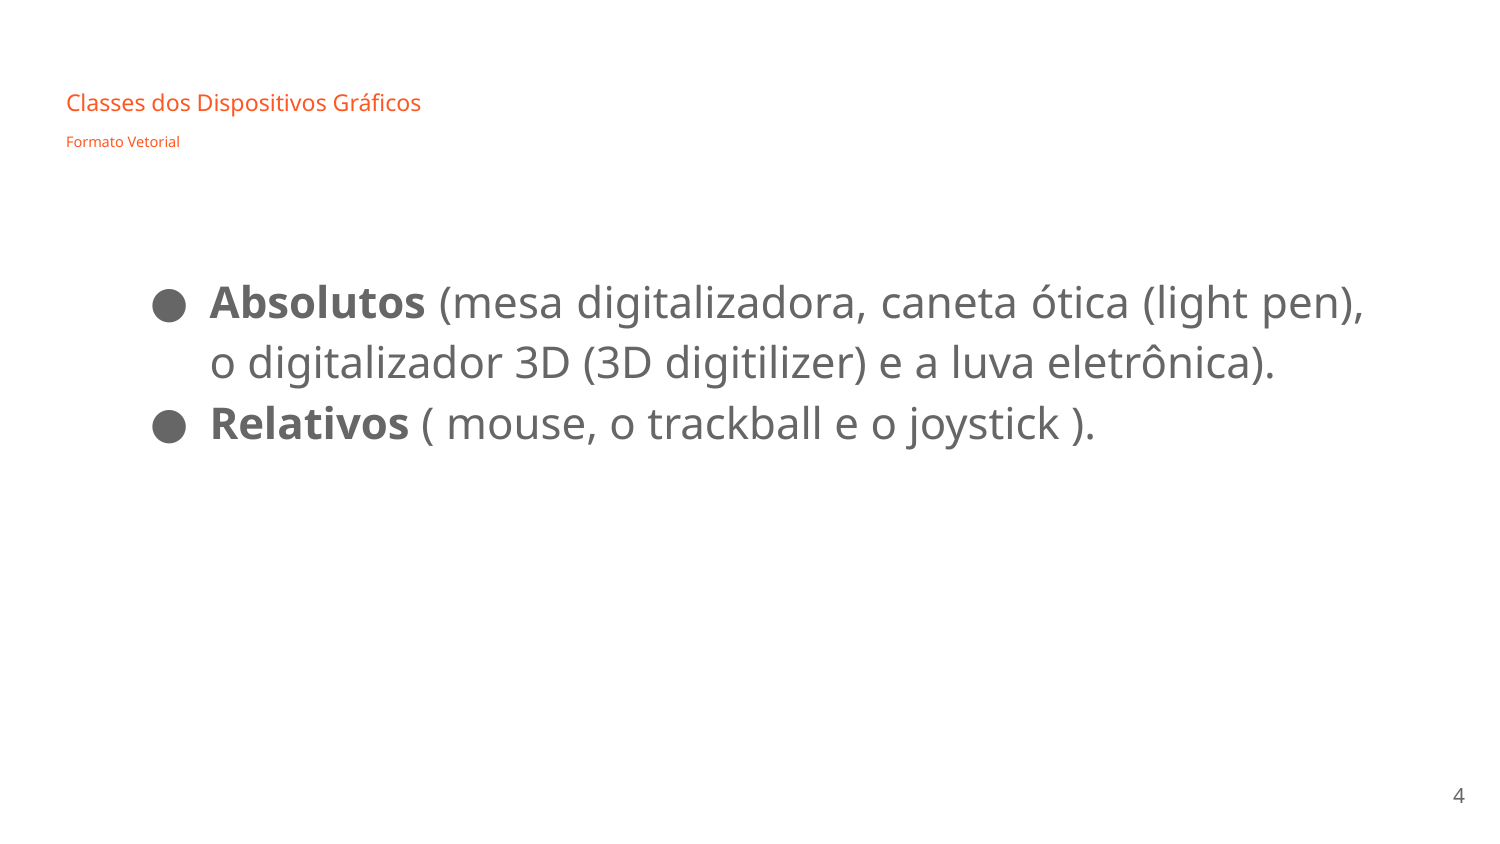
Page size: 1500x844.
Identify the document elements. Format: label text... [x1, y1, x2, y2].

slide_number ‹#› [1389, 764, 1480, 830]
list Absolutos (mesa digitalizadora, caneta ótica (light pen), o digitalizador 3D (3D digitilizer) e a luva eletrônica). Relativos ( mouse, o trackball e o joystick ). [119, 251, 1381, 700]
title Classes dos Dispositivos Gráficos Formato Vetorial [51, 72, 1449, 167]
